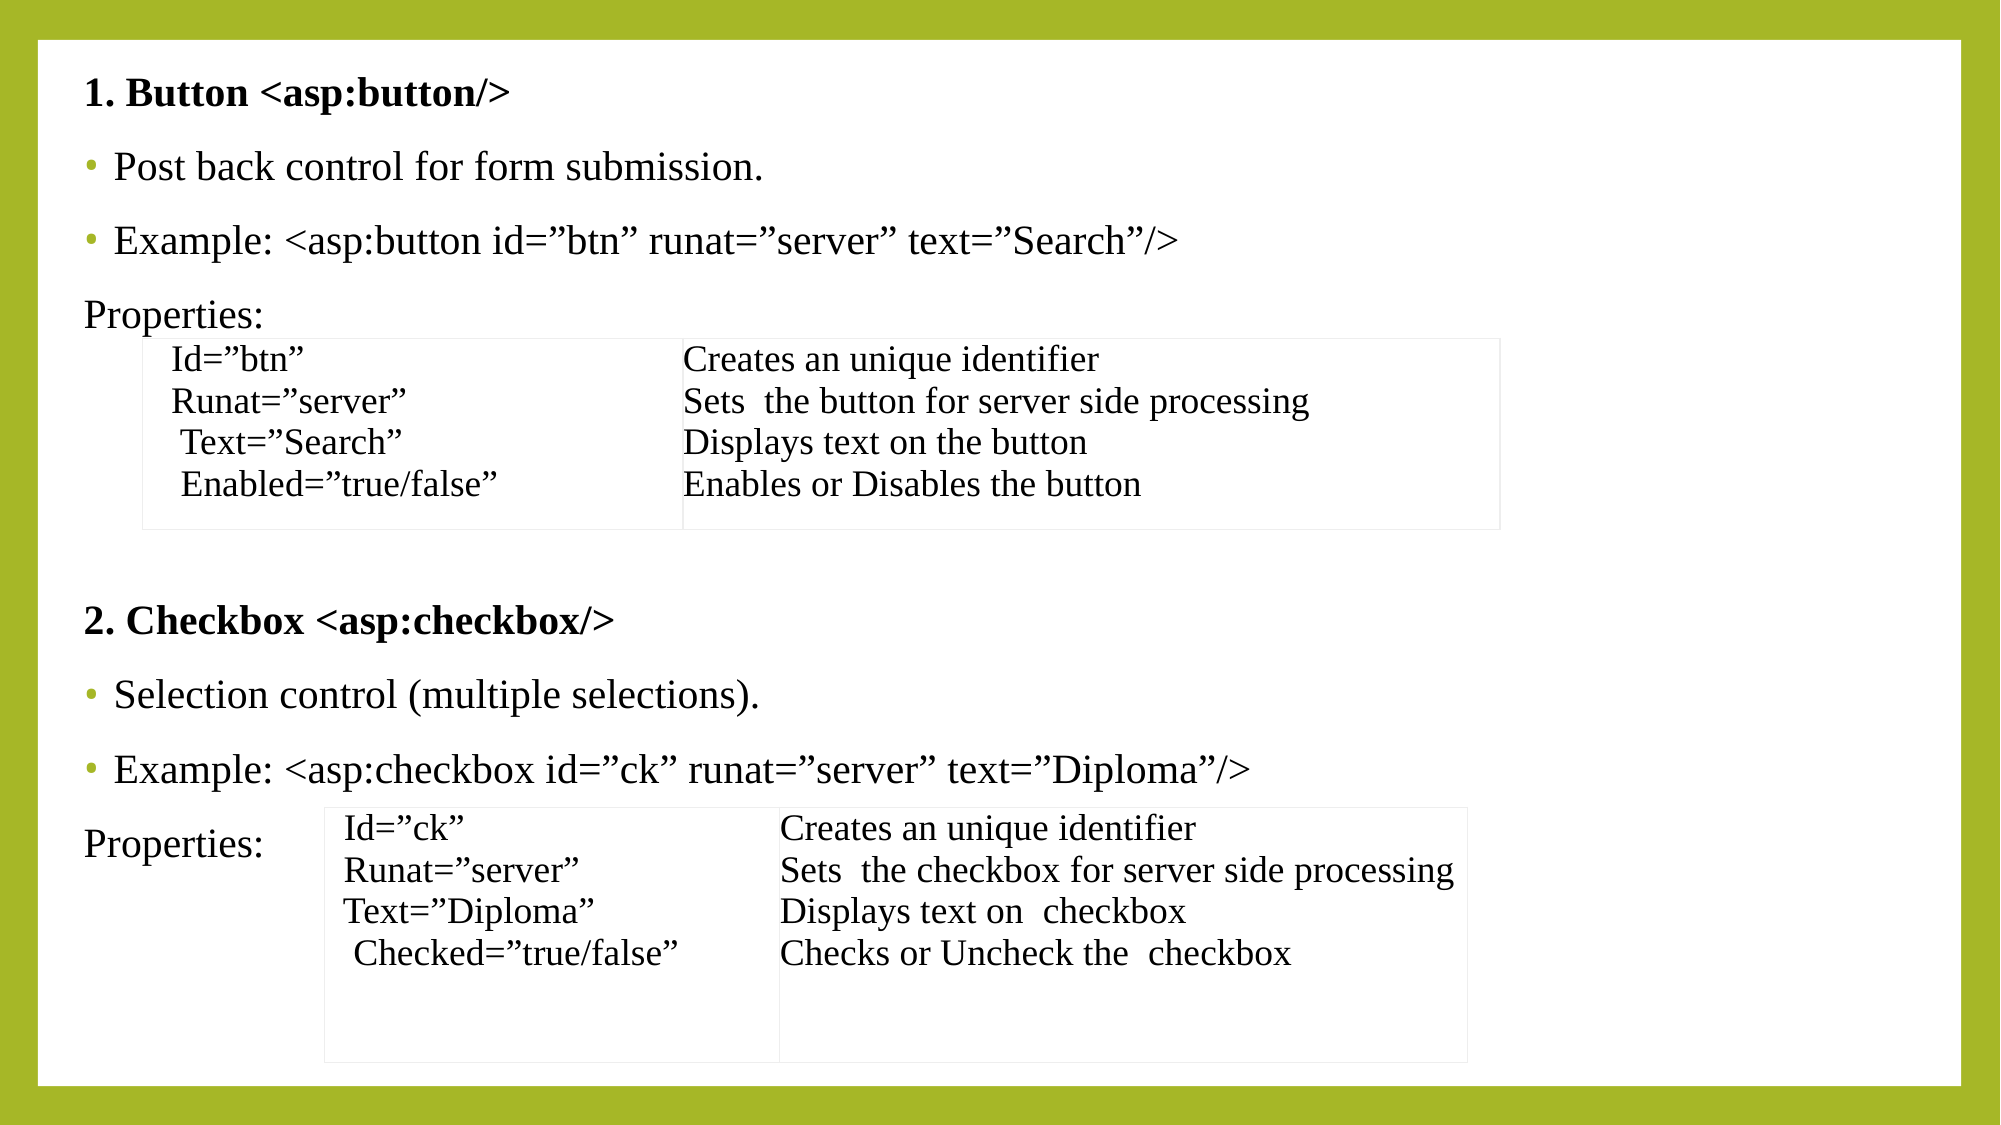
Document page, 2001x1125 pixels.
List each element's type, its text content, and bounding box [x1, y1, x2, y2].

list 1. Button <asp:button/> Post back control for form submission. Example: <asp:button id=”btn” runat=”server” text=”Search”/> Properties: 2. Checkbox <asp:checkbox/> Selection control (multiple selections). Example: <asp:checkbox id=”ck” runat=”server” text=”Diploma”/> Properties: [61, 62, 1921, 1078]
table_header Id=”ck” Runat=”server” Text=”Diploma” Checked=”true/false” [325, 808, 779, 1062]
table_header Creates an unique identifier Sets the button for server side processing Displays text on the button Enables or Disables the button [684, 339, 1499, 529]
table_header Id=”btn” Runat=”server” Text=”Search” Enabled=”true/false” [143, 339, 682, 529]
table_header Creates an unique identifier Sets the checkbox for server side processing Displays text on checkbox Checks or Uncheck the checkbox [780, 808, 1467, 1062]
